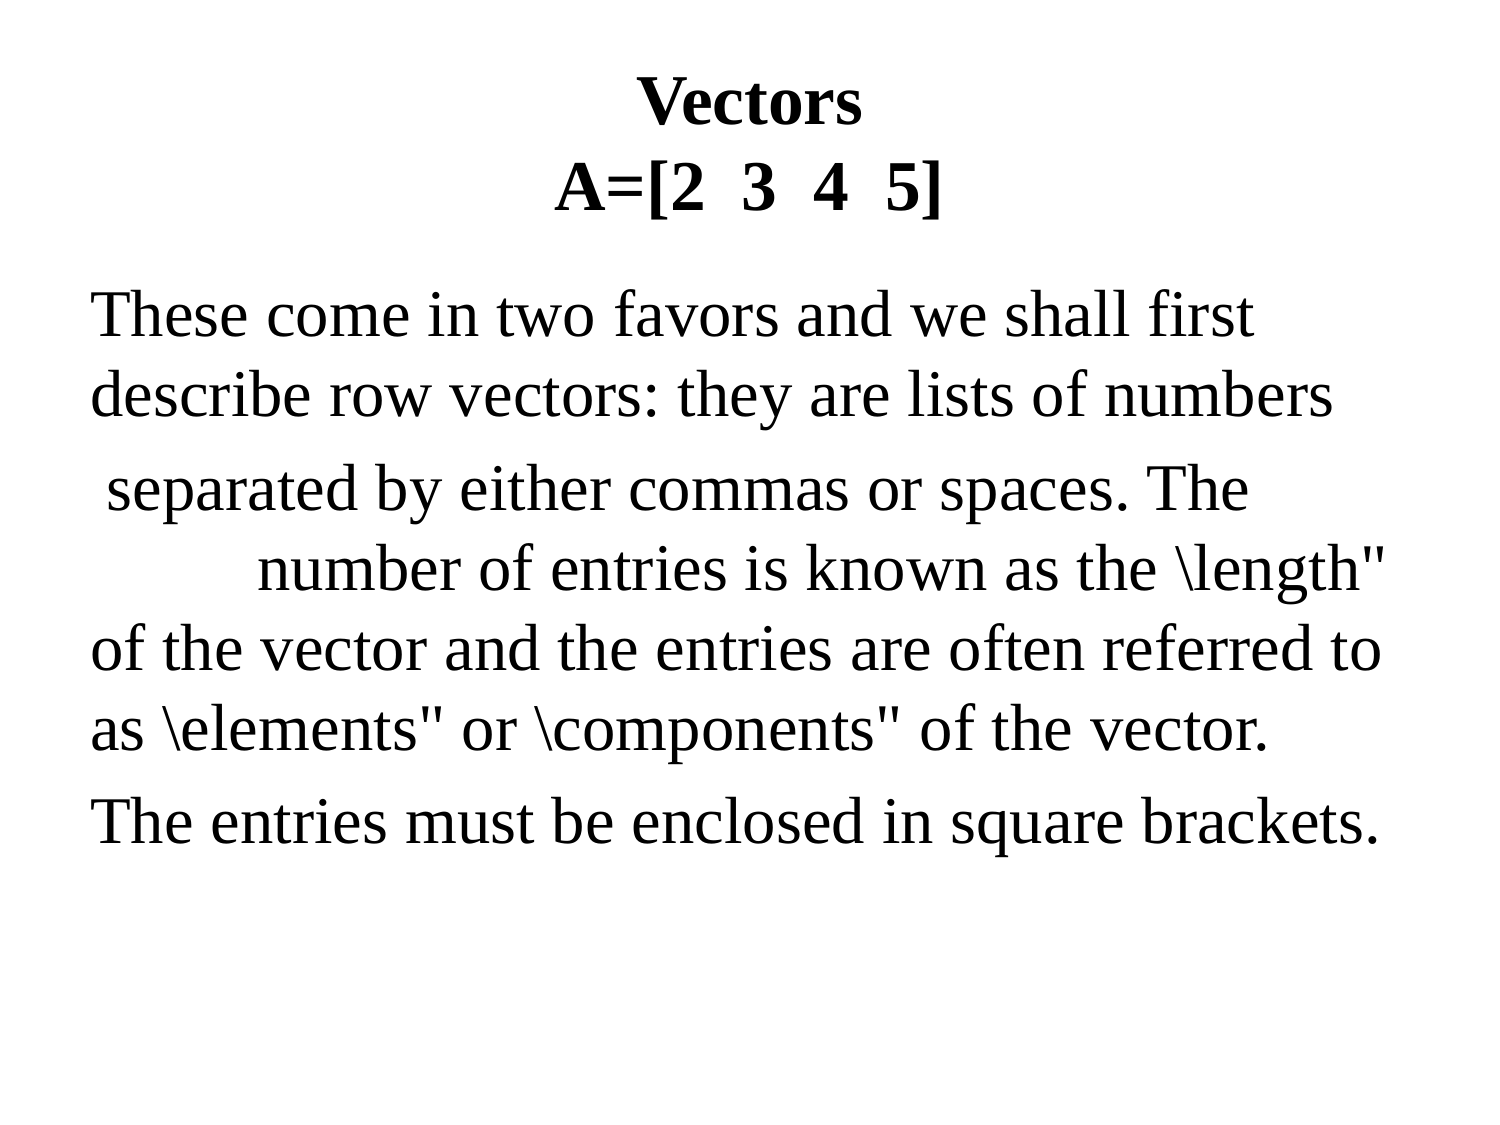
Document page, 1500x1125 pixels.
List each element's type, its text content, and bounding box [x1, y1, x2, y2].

title Vectors A=[2 3 4 5] [75, 45, 1425, 233]
list These come in two favors and we shall first describe row vectors: they are lists of numbers separated by either commas or spaces. The number of entries is known as the \length" of the vector and the entries are often referred to as \elements" or \components" of the vector. The entries must be enclosed in square brackets. [75, 262, 1425, 1005]
